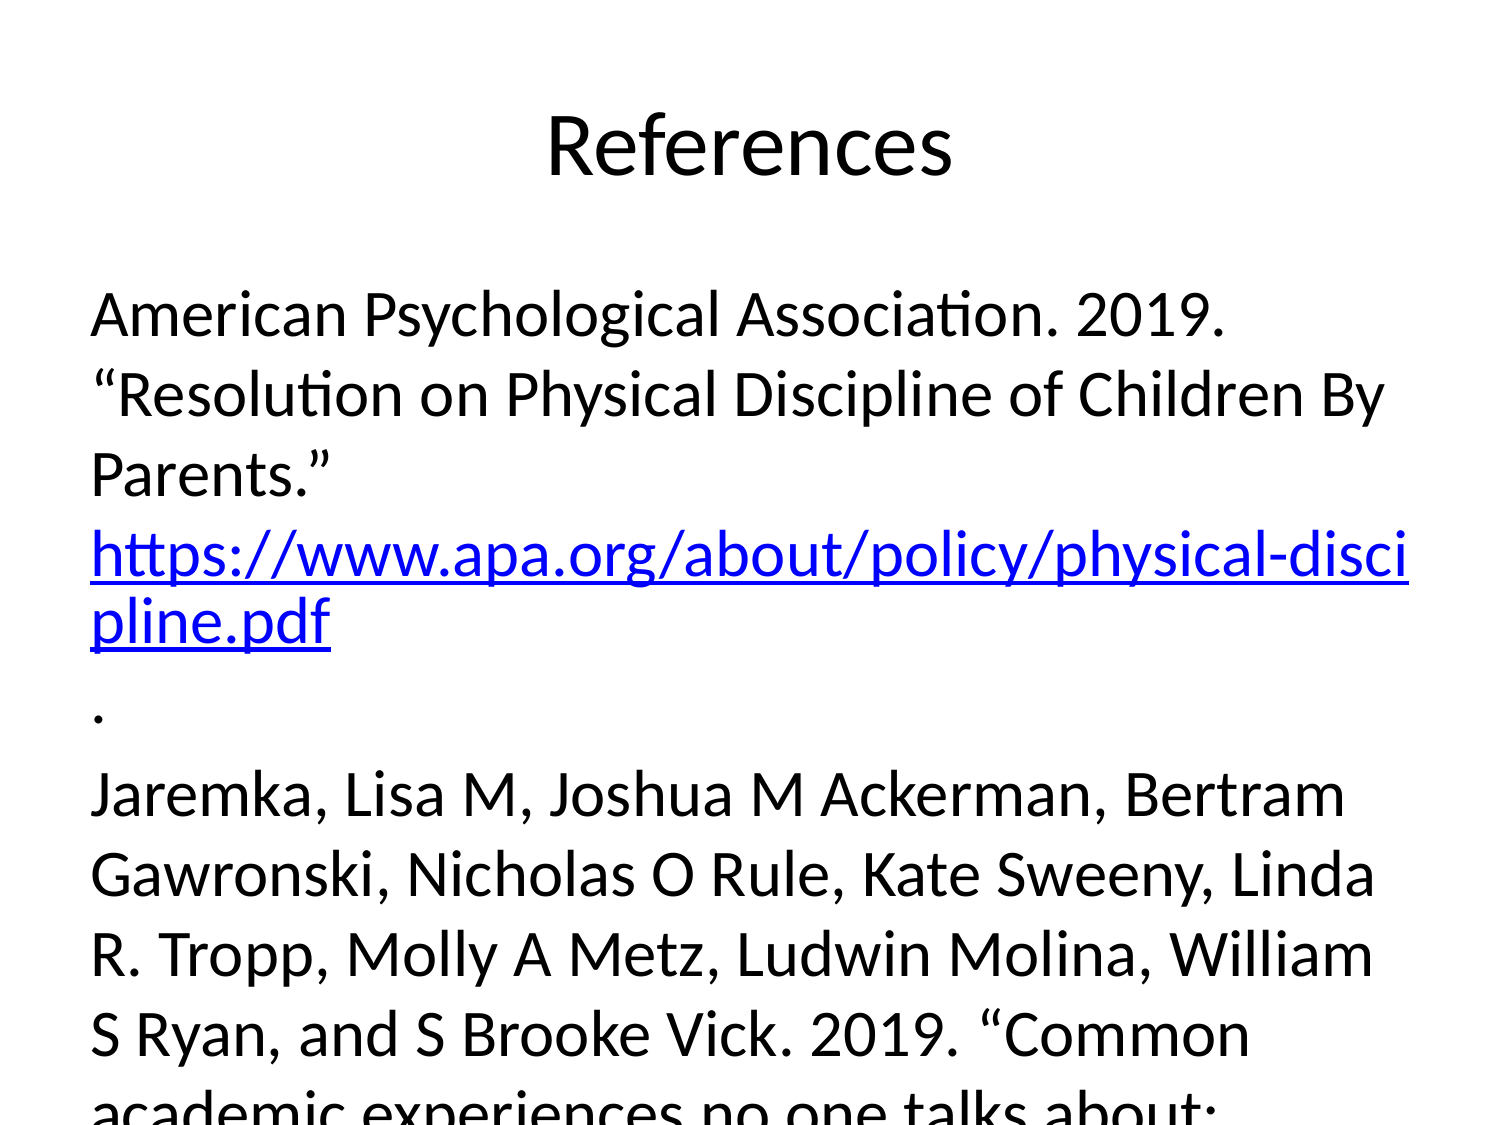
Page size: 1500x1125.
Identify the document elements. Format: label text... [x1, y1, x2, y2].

title References [75, 45, 1425, 233]
list American Psychological Association. 2019. “Resolution on Physical Discipline of Children By Parents.” https://www.apa.org/about/policy/physical-discipline.pdf. Jaremka, Lisa M, Joshua M Ackerman, Bertram Gawronski, Nicholas O Rule, Kate Sweeny, Linda R. Tropp, Molly A Metz, Ludwin Molina, William S Ryan, and S Brooke Vick. 2019. “Common academic experiences no one talks about: Repeated rejection, impostor syndrome, and burnout.” Perspectives on Psychological Science. Savedoff, William D, Ruth Levine, and Nancy Birdsall. 2006. When Will We ever learn ? Improving Lives through Impact evaluation. Report of the Evaluation Gap Working Group. Sege, Robert D, Benjamin S Siegel, Council on Child Abuse and Neglect, and Committee on Psychosocial Aspects of Child and Family Health. 2019. “Effective Discipline to Raise Healthy Children.” Pediatrics 143 (2): e20183609. https://doi.org/10.1542/peds.2018-3609. [75, 262, 1425, 1005]
